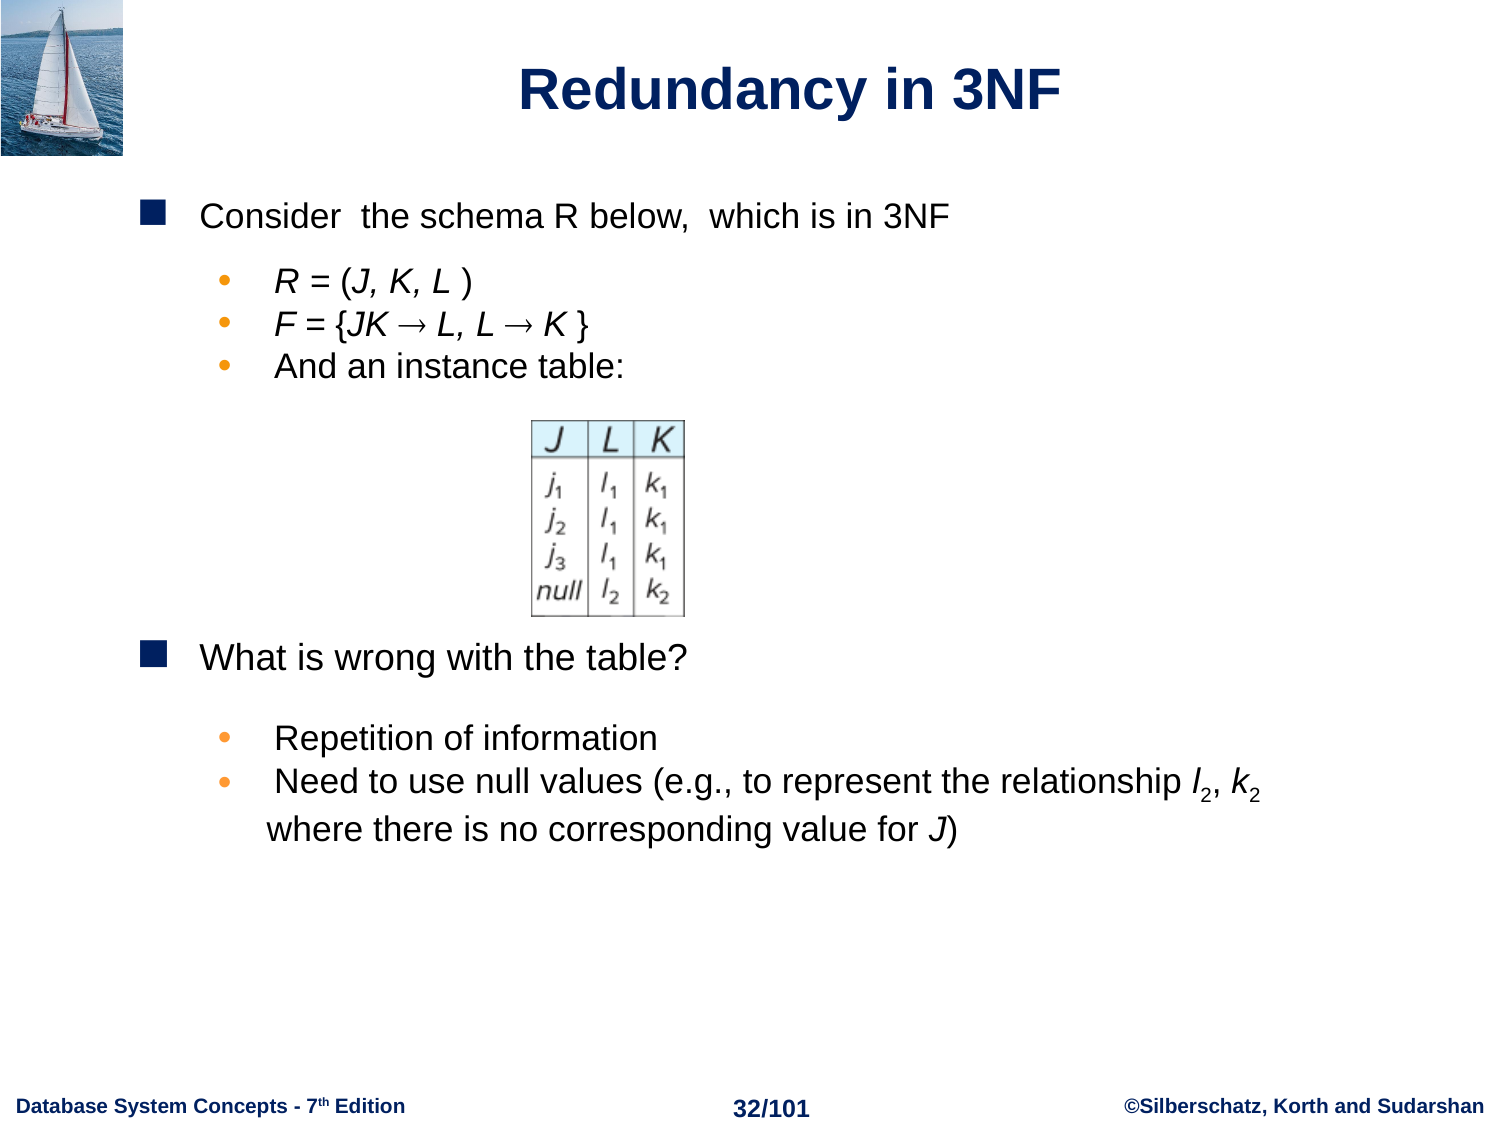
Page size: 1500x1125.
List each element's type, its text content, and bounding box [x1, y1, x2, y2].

picture [0, 0, 123, 156]
list Consider the schema R below, which is in 3NF What is wrong with the table? [128, 185, 1394, 1026]
picture [531, 420, 685, 617]
text_box Repetition of information Need to use null values (e.g., to represent the relationship l2, k2 where there is no corresponding value for J) [128, 708, 1354, 857]
text_box R = (J, K, L ) F = {JK  L, L  K } And an instance table: [128, 251, 1230, 394]
title Redundancy in 3NF [127, 28, 1454, 129]
